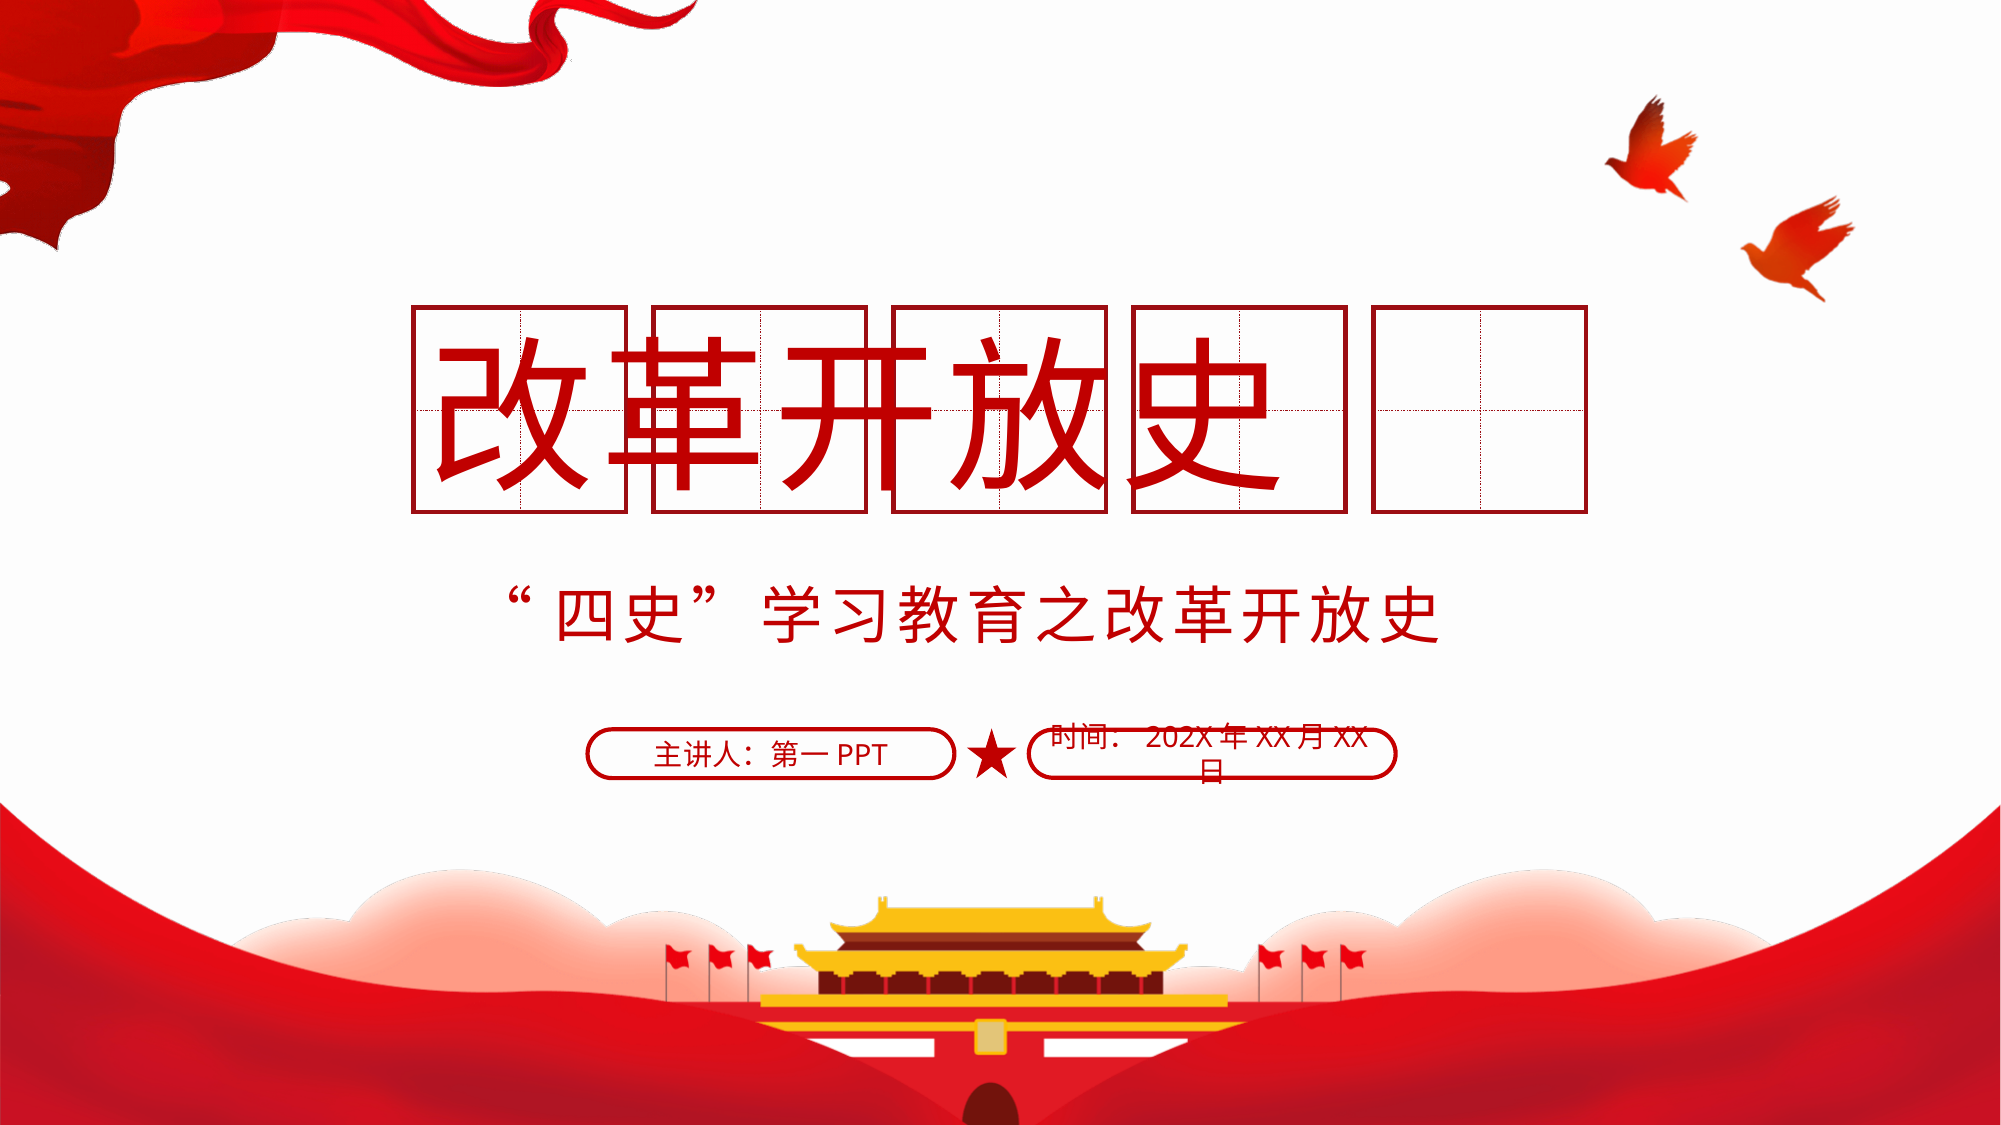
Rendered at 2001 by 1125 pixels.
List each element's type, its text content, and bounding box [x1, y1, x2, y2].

text_box 改革开放史 [412, 303, 1588, 518]
text_box 主讲人：第一PPT [594, 729, 948, 737]
picture [1579, 81, 1942, 338]
picture [0, 737, 2001, 1125]
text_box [413, 307, 1587, 512]
text_box 时间：202X年XX月XX日 [1035, 729, 1389, 737]
picture [0, 0, 711, 255]
text_box “四史”学习教育之改革开放史 [455, 568, 1545, 659]
text_box [989, 728, 995, 737]
